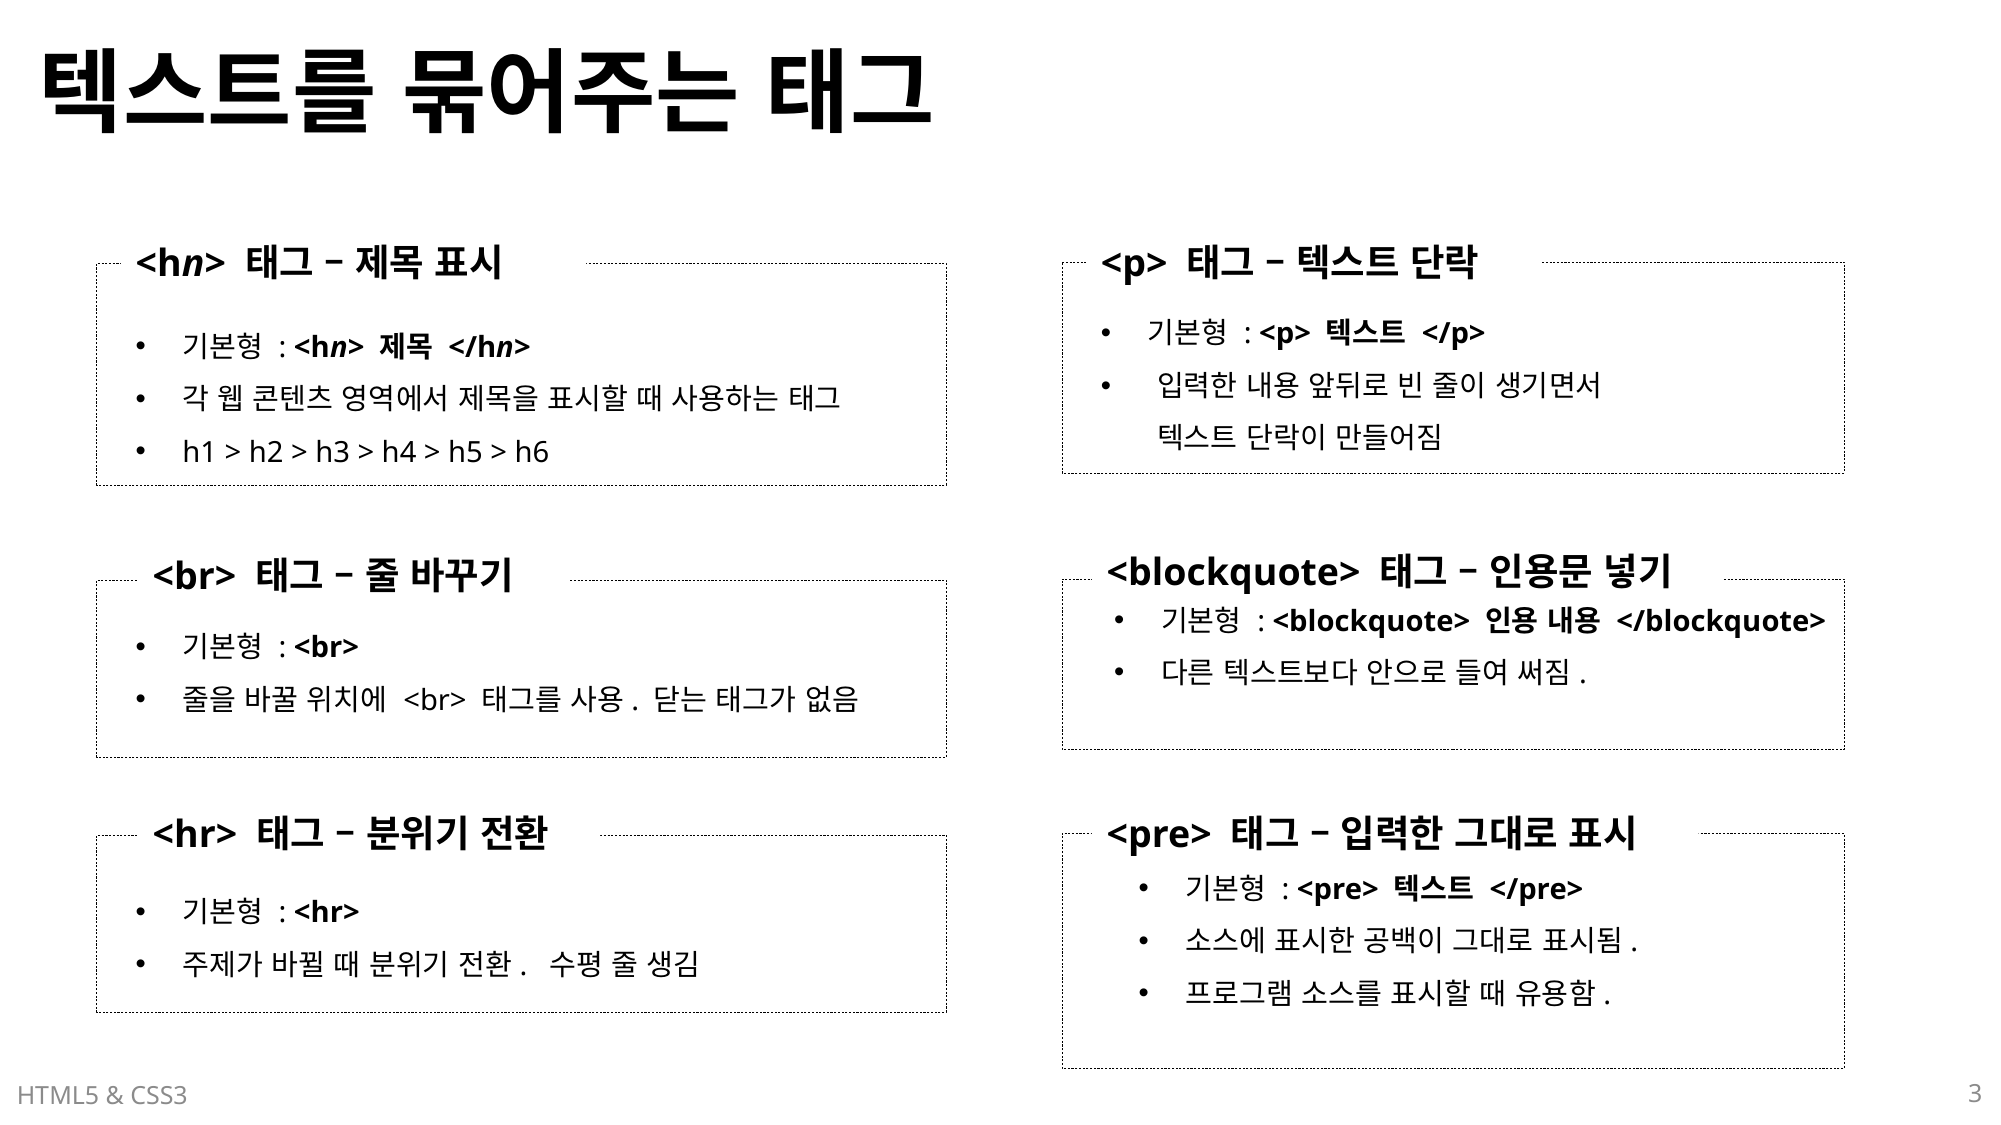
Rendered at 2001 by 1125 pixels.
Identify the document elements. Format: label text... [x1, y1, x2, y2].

text_box [1061, 832, 1845, 1069]
text_box <pre> 태그 – 입력한 그대로 표시 [1091, 802, 1699, 863]
slide_number 3 [1830, 1064, 1998, 1125]
text_box [96, 834, 947, 1013]
text_box [1061, 261, 1845, 474]
text_box <hr> 태그 – 분위기 전환 [137, 802, 601, 862]
text_box 기본형 : <pre> 텍스트 </pre> 소스에 표시한 공백이 그대로 표시됨. 프로그램 소스를 표시할 때 유용함. [1123, 845, 2000, 1048]
text_box <br> 태그 – 줄 바꾸기 [137, 544, 568, 603]
text_box 기본형 : <hn> 제목 </hn> 각 웹 콘텐츠 영역에서 제목을 표시할 때 사용하는 태그 h1 > h2 > h3 > h4 > h5 > h6 [120, 303, 1022, 506]
text_box <blockquote> 태그 – 인용문 넣기 [1091, 540, 1723, 601]
title 텍스트를 묶어주는 태그 [23, 18, 1113, 175]
text_box 기본형 : <p> 텍스트 </p> 입력한 내용 앞뒤로 빈 줄이 생기면서 텍스트 단락이 만들어짐 [1086, 289, 1728, 462]
footer HTML5 & CSS3 [1, 1064, 395, 1125]
text_box [96, 262, 947, 486]
text_box 기본형 : <br> 줄을 바꿀 위치에 <br> 태그를 사용. 닫는 태그가 없음 [120, 603, 1022, 724]
text_box [1061, 578, 1845, 751]
text_box 기본형 : <hr> 주제가 바뀔 때 분위기 전환. 수평 줄 생김 [120, 868, 1022, 989]
text_box 기본형 : <blockquote> 인용 내용 </blockquote> 다른 텍스트보다 안으로 들여 써짐. [1099, 576, 2000, 697]
text_box <p> 태그 – 텍스트 단락 [1086, 231, 1542, 289]
text_box <hn> 태그 – 제목 표시 [120, 231, 587, 292]
text_box [96, 579, 947, 758]
